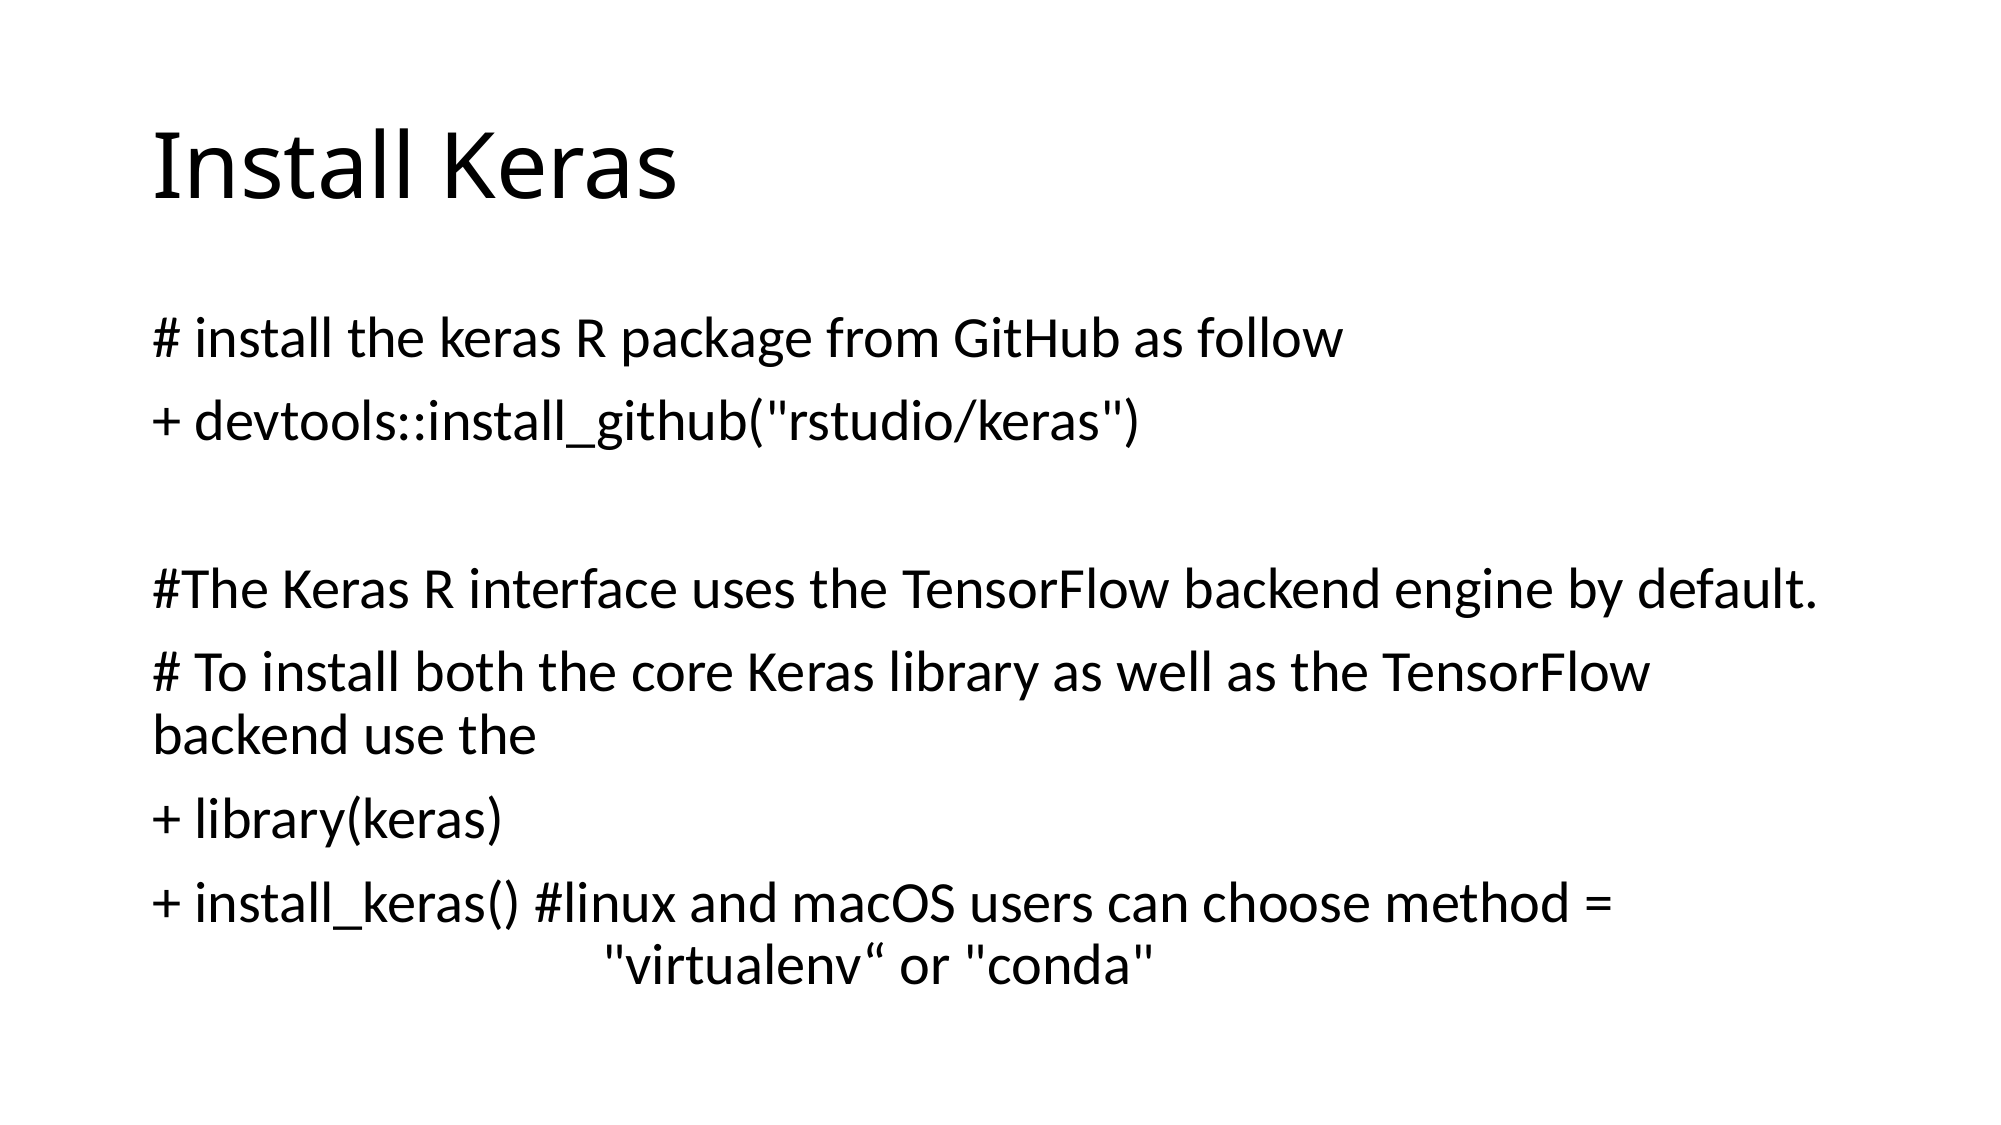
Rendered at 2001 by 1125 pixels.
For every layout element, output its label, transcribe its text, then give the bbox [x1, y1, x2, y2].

title Install Keras [137, 59, 1863, 278]
list # install the keras R package from GitHub as follow + devtools::install_github("rstudio/keras") #The Keras R interface uses the TensorFlow backend engine by default. # To install both the core Keras library as well as the TensorFlow backend use the + library(keras) + install_keras() #linux and macOS users can choose method = "virtualenv“ or "conda" [137, 299, 1863, 1014]
